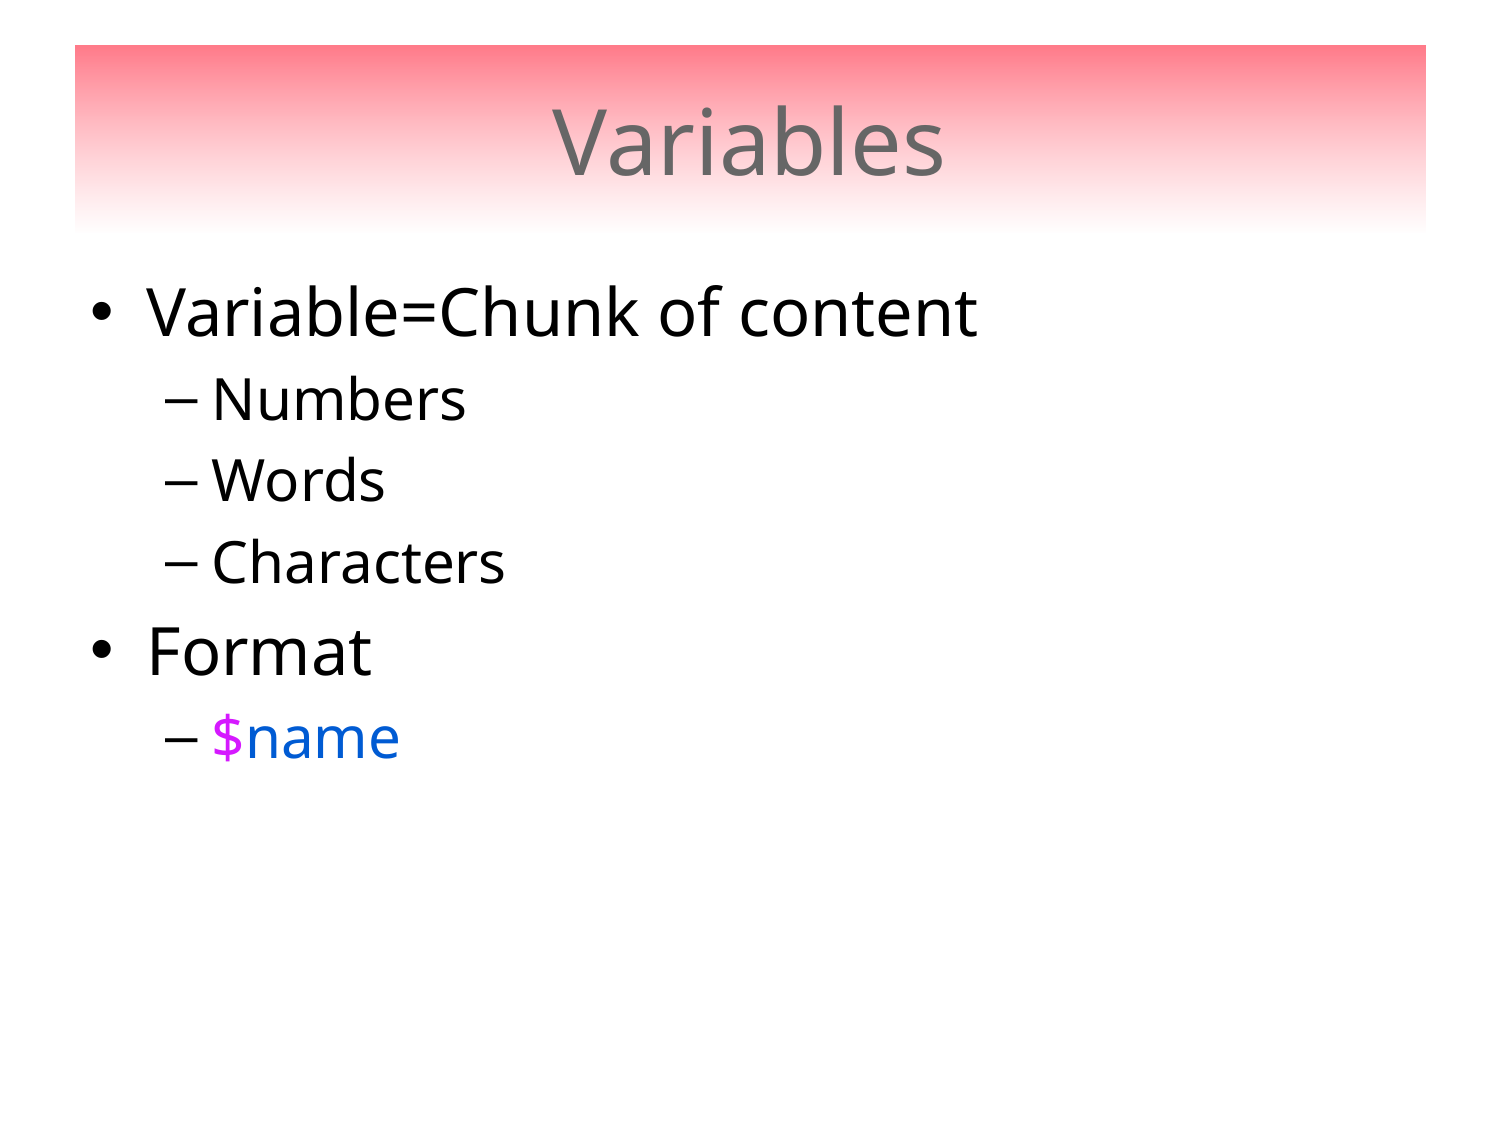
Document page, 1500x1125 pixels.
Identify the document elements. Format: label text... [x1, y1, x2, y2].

title Variables [75, 45, 1425, 233]
list Variable=Chunk of content Numbers Words Characters Format $name [75, 262, 1425, 1005]
